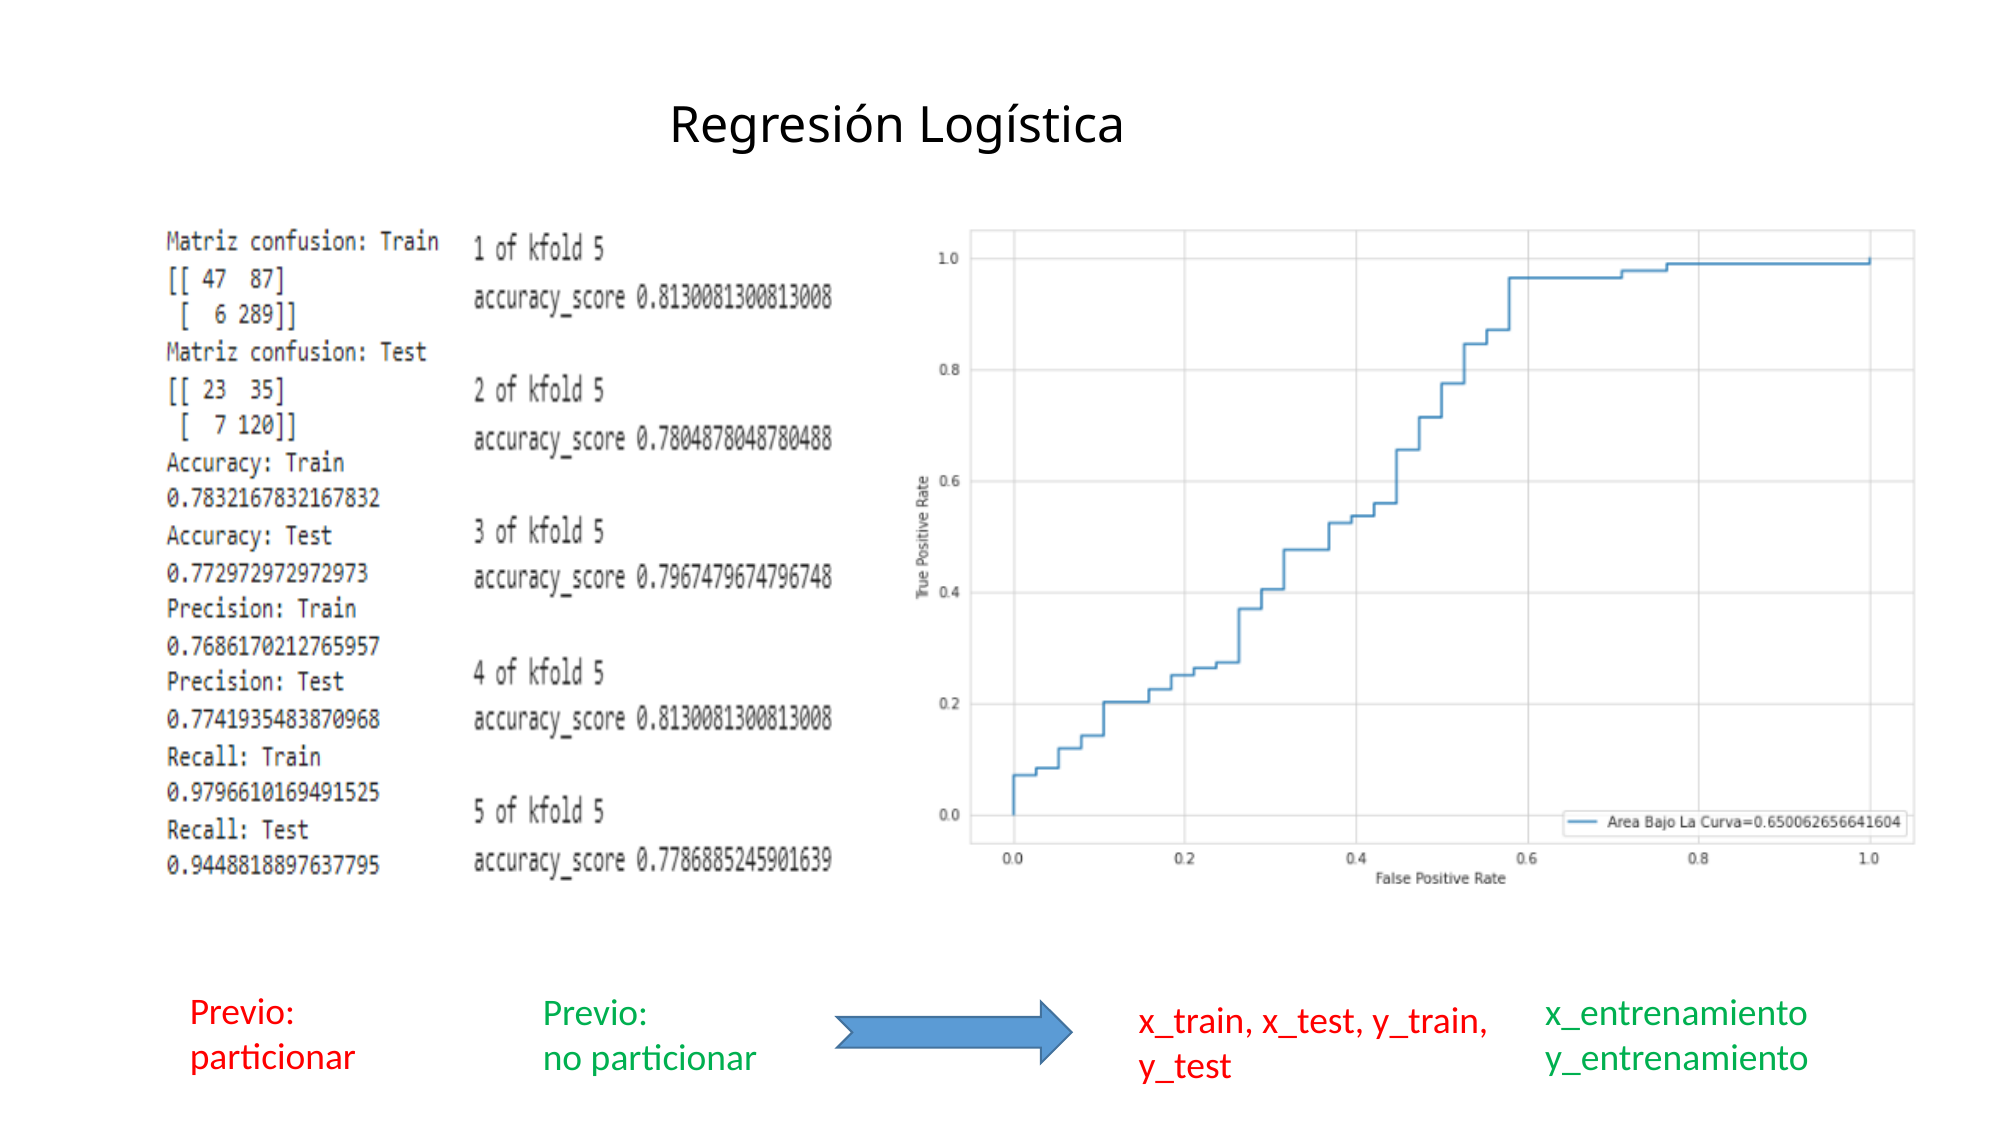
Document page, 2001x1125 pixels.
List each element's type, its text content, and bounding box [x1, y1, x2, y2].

text_box x_entrenamiento y_entrenamiento [1530, 980, 1937, 1086]
text_box Previo: particionar [174, 979, 484, 1085]
text_box Regresión Logística [558, 84, 1237, 160]
picture [163, 225, 448, 896]
picture [913, 225, 1922, 895]
text_box [834, 999, 1074, 1066]
picture [470, 225, 846, 896]
text_box x_train, x_test, y_train, y_test [1123, 988, 1531, 1094]
text_box Previo: no particionar [528, 980, 837, 1086]
